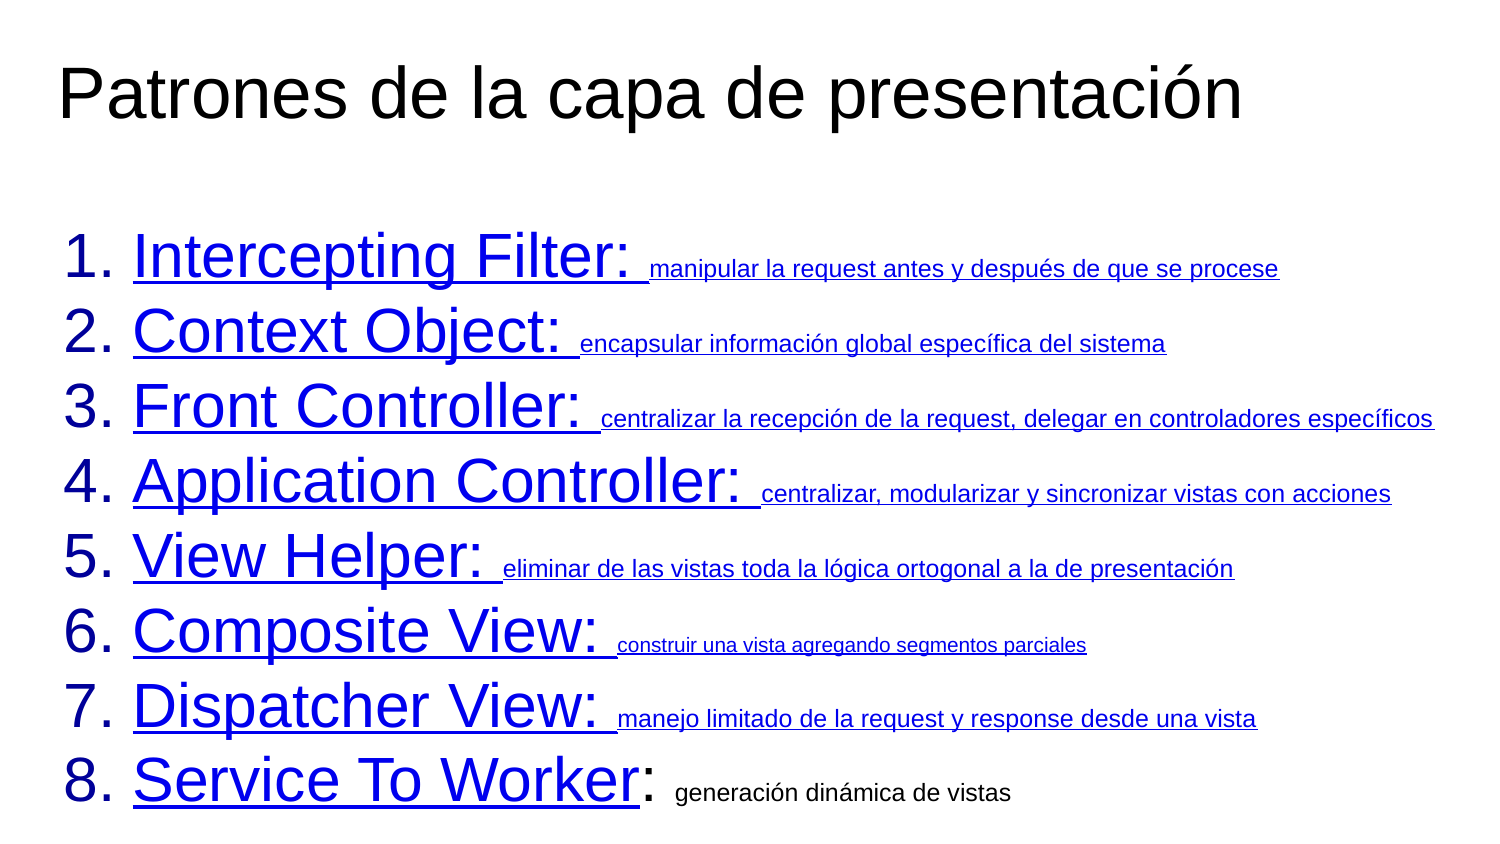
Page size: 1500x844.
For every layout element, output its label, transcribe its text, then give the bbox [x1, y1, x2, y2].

list Intercepting Filter: manipular la request antes y después de que se procese Context Object: encapsular información global específica del sistema Front Controller: centralizar la recepción de la request, delegar en controladores específicos Application Controller: centralizar, modularizar y sincronizar vistas con acciones View Helper: eliminar de las vistas toda la lógica ortogonal a la de presentación Composite View: construir una vista agregando segmentos parciales Dispatcher View: manejo limitado de la request y response desde una vista Service To Worker: generación dinámica de vistas [45, 202, 1455, 810]
title Patrones de la capa de presentación [45, 33, 1455, 135]
